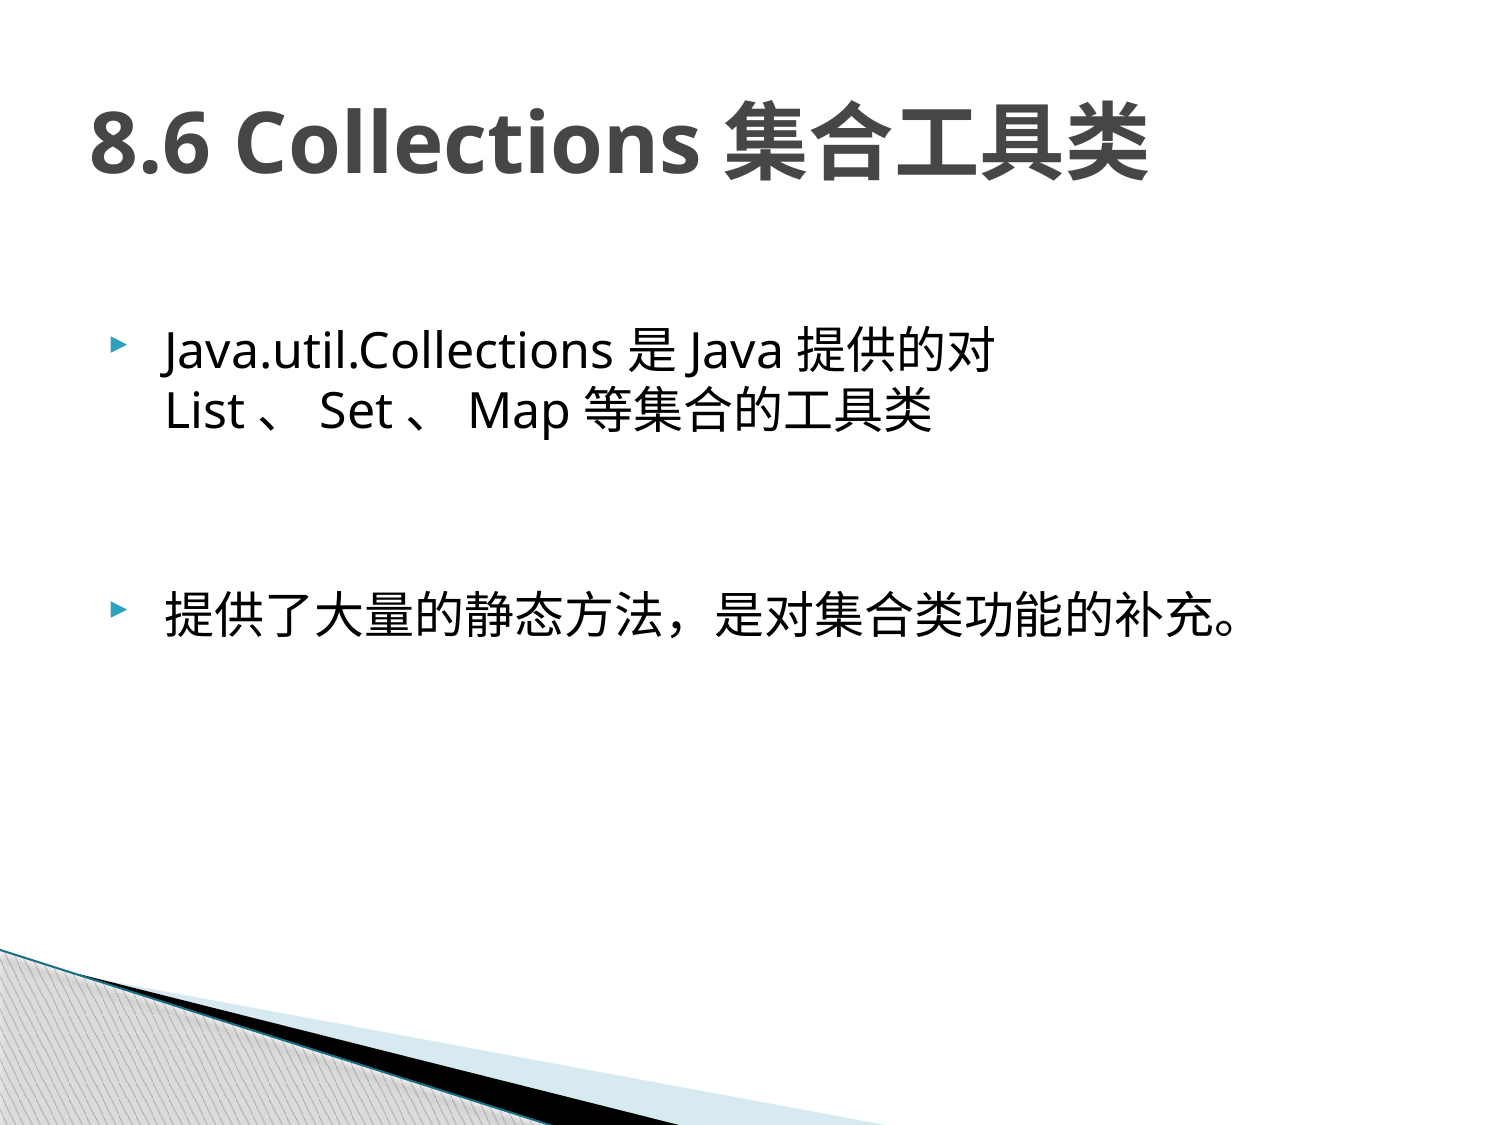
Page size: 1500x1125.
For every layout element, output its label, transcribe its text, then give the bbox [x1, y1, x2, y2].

title 8.6 Collections集合工具类 [75, 45, 1425, 233]
list Java.util.Collections是Java提供的对List、Set、Map等集合的工具类 提供了大量的静态方法，是对集合类功能的补充。 [75, 242, 1425, 986]
